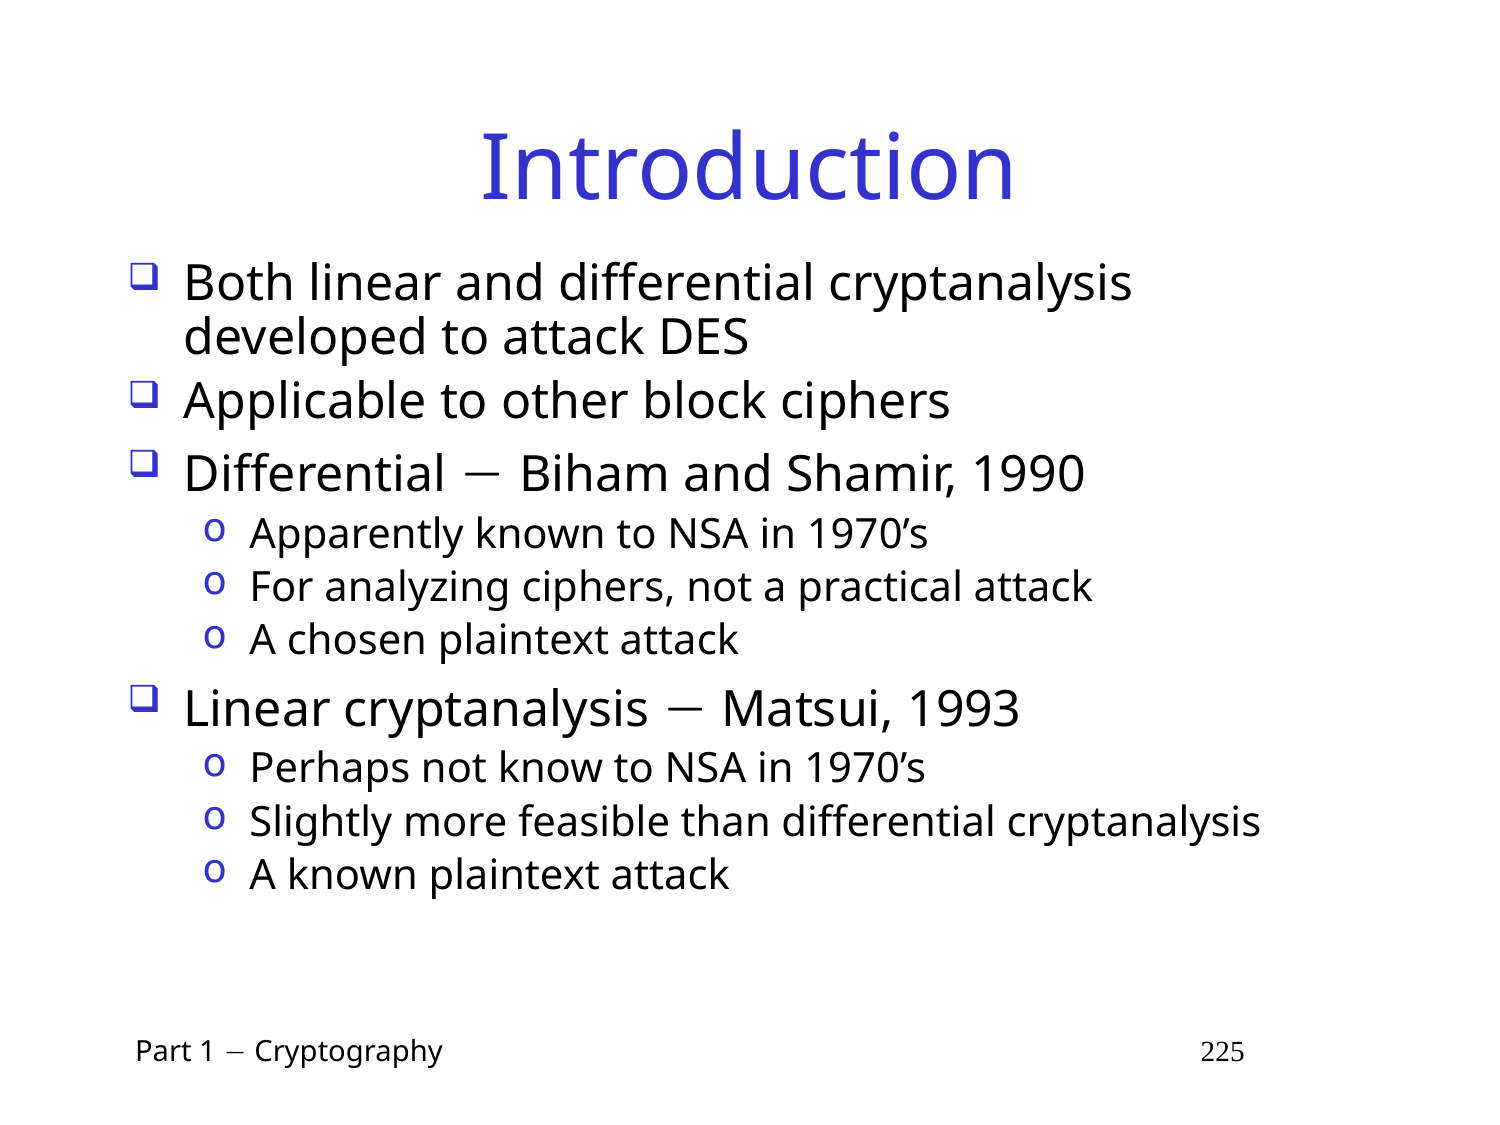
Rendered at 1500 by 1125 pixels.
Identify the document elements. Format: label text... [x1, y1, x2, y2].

list Both linear and differential cryptanalysis developed to attack DES Applicable to other block ciphers Differential  Biham and Shamir, 1990 Apparently known to NSA in 1970’s For analyzing ciphers, not a practical attack A chosen plaintext attack Linear cryptanalysis  Matsui, 1993 Perhaps not know to NSA in 1970’s Slightly more feasible than differential cryptanalysis A known plaintext attack [112, 249, 1401, 1013]
footer Part 1  Cryptography 225 [112, 1024, 1401, 1101]
title Introduction [112, 49, 1388, 249]
